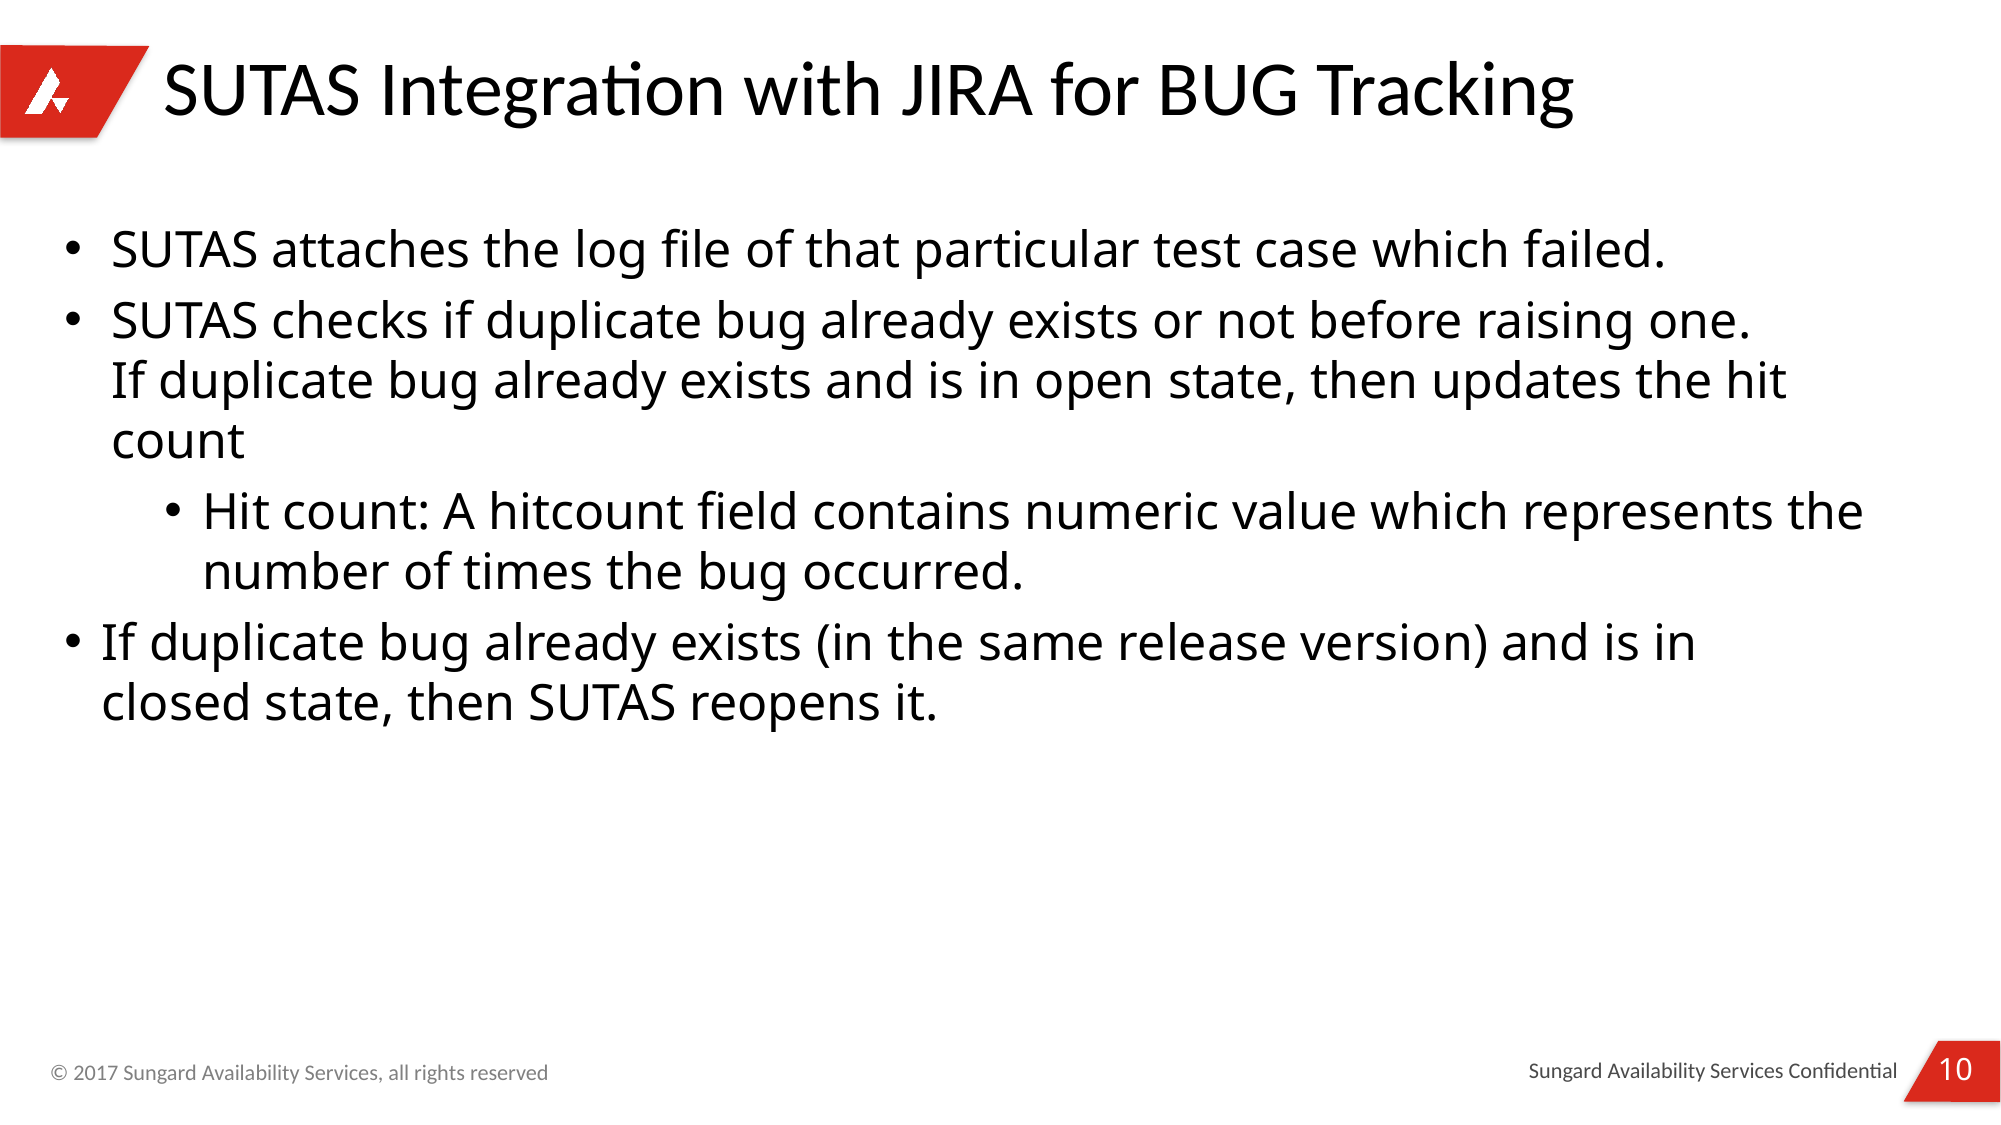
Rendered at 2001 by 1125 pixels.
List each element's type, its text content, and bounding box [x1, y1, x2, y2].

footer Sungard Availability Services Confidential [1468, 1049, 1914, 1097]
list SUTAS attaches the log file of that particular test case which failed. SUTAS checks if duplicate bug already exists or not before raising one. If duplicate bug already exists and is in open state, then updates the hit count Hit count: A hitcount field contains numeric value which represents the number of times the bug occurred. If duplicate bug already exists (in the same release version) and is in closed state, then SUTAS reopens it. [49, 209, 1921, 968]
picture [19, 61, 75, 123]
title SUTAS Integration with JIRA for BUG Tracking [97, 48, 1627, 139]
